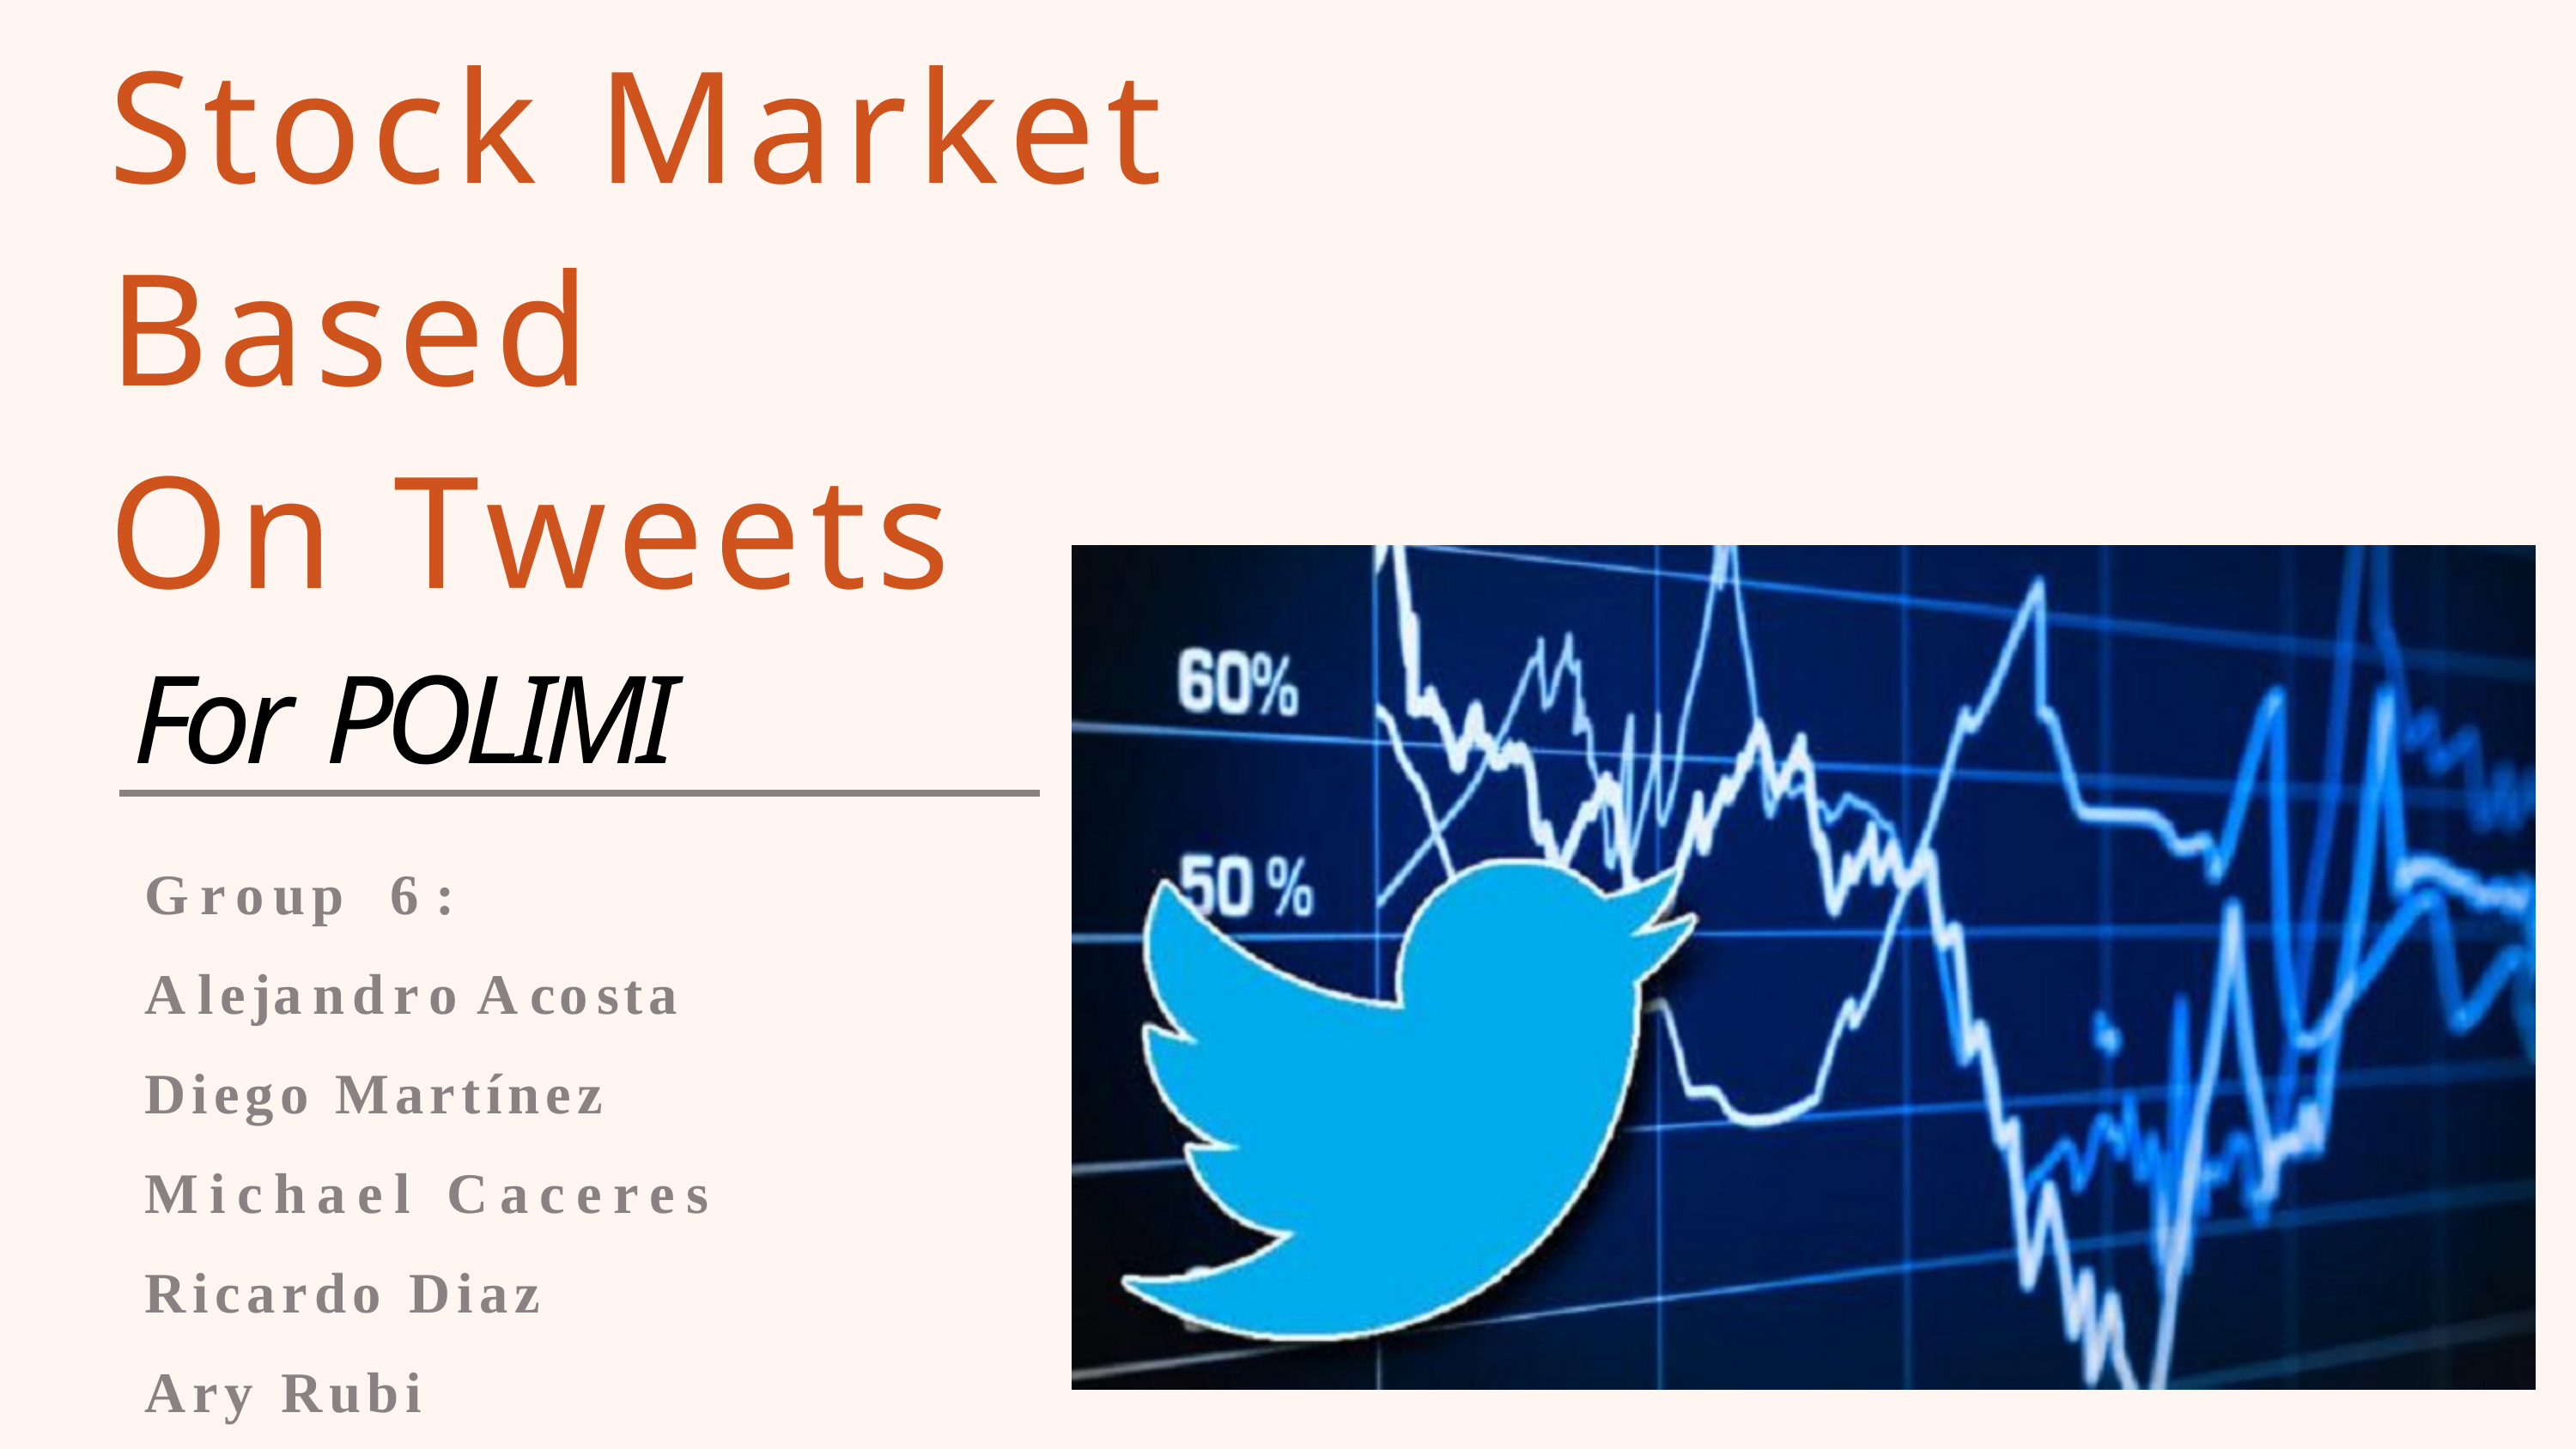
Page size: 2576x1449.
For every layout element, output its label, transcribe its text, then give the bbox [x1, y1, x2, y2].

text_box Group 6 : Alejandro Acosta Diego Martínez Michael Caceres Ricardo Diaz Ary Rubi [143, 831, 913, 1424]
title Stock Market Based On Tweets For POLIMI [106, 10, 1374, 788]
picture [1072, 545, 2537, 1391]
